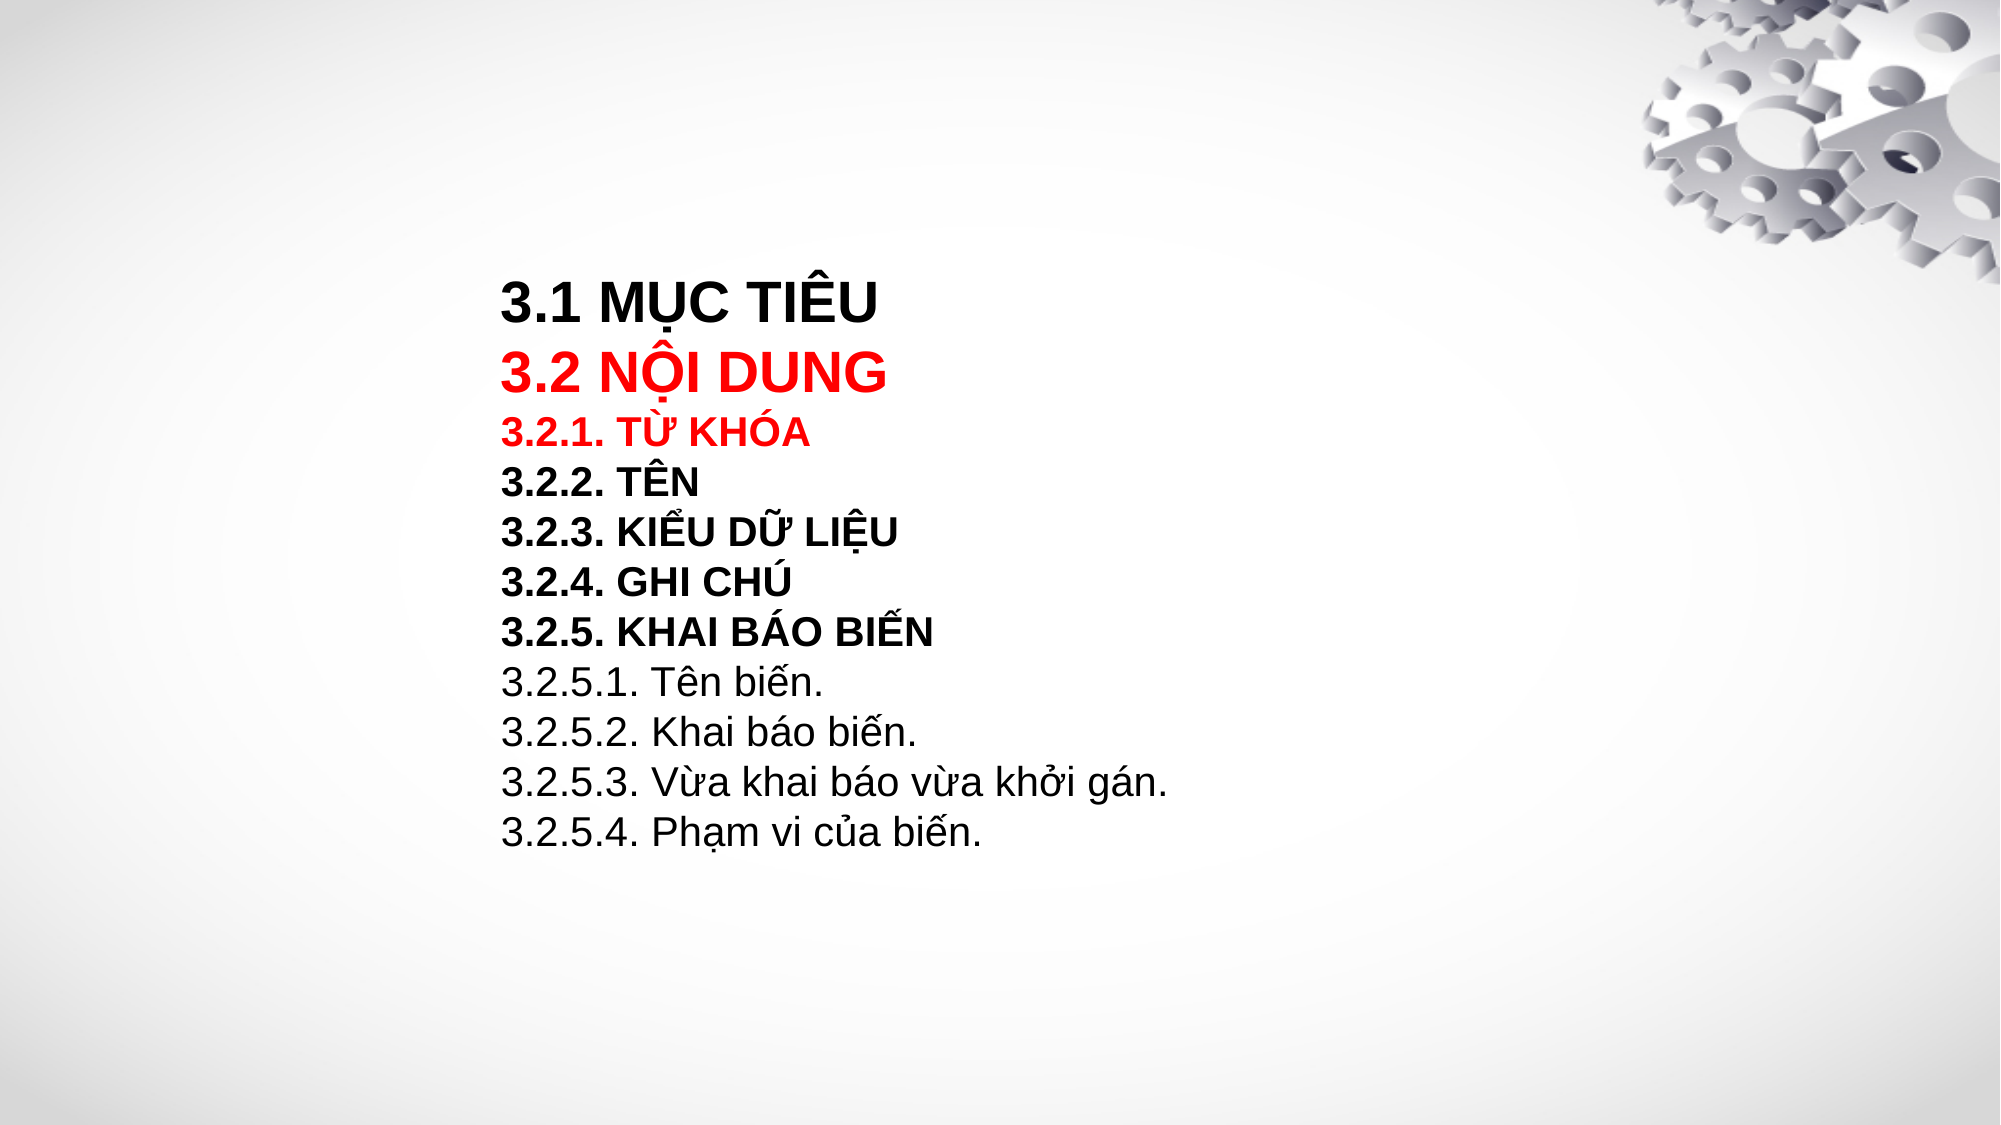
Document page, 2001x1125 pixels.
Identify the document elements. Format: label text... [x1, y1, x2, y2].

picture [0, 0, 2000, 1125]
text_box 3.1 MỤC TIÊU 3.2 NỘI DUNG 3.2.1. TỪ KHÓA 3.2.2. TÊN 3.2.3. KIỂU DỮ LIỆU 3.2.4. GHI CHÚ 3.2.5. KHAI BÁO BIẾN 3.2.5.1. Tên biến. 3.2.5.2. Khai báo biến. 3.2.5.3. Vừa khai báo vừa khởi gán. 3.2.5.4. Phạm vi của biến. [486, 257, 1514, 862]
